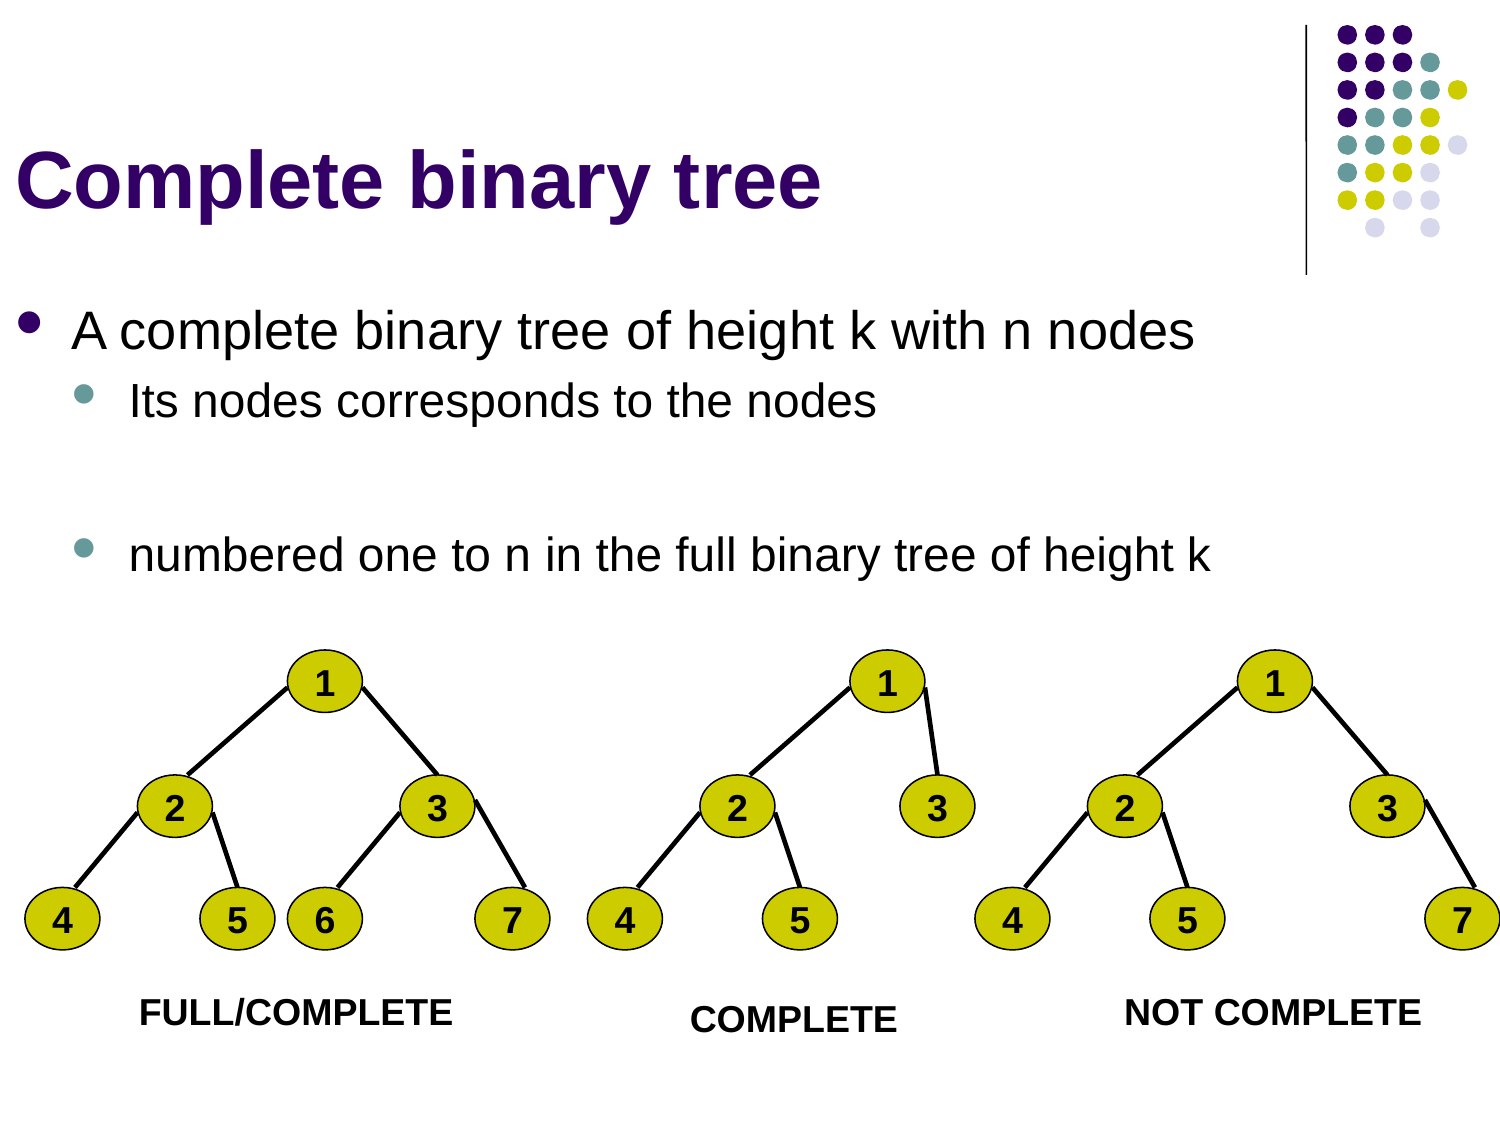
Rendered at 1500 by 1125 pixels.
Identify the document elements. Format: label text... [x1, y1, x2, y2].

text_box 2 [137, 774, 213, 838]
text_box 4 [974, 887, 1050, 950]
text_box 1 [287, 649, 363, 713]
text_box 3 [399, 774, 475, 838]
text_box 7 [474, 887, 550, 950]
text_box 1 [1237, 649, 1313, 713]
text_box 1 [849, 649, 925, 713]
text_box FULL/COMPLETE [123, 980, 469, 1041]
text_box 5 [762, 887, 838, 950]
text_box 7 [1424, 887, 1500, 950]
text_box 2 [699, 774, 775, 838]
list A complete binary tree of height k with n nodes Its nodes corresponds to the nodes numbered one to n in the full binary tree of height k [0, 287, 1500, 1125]
text_box 3 [1349, 774, 1425, 838]
text_box 4 [587, 887, 663, 950]
text_box 5 [1149, 887, 1225, 950]
title Complete binary tree [0, 0, 1313, 233]
text_box NOT COMPLETE [1109, 980, 1438, 1041]
text_box 5 [199, 887, 275, 950]
text_box 4 [24, 887, 100, 950]
text_box 6 [287, 887, 363, 950]
text_box COMPLETE [675, 987, 914, 1048]
text_box 2 [1087, 774, 1163, 838]
text_box 3 [899, 774, 975, 838]
